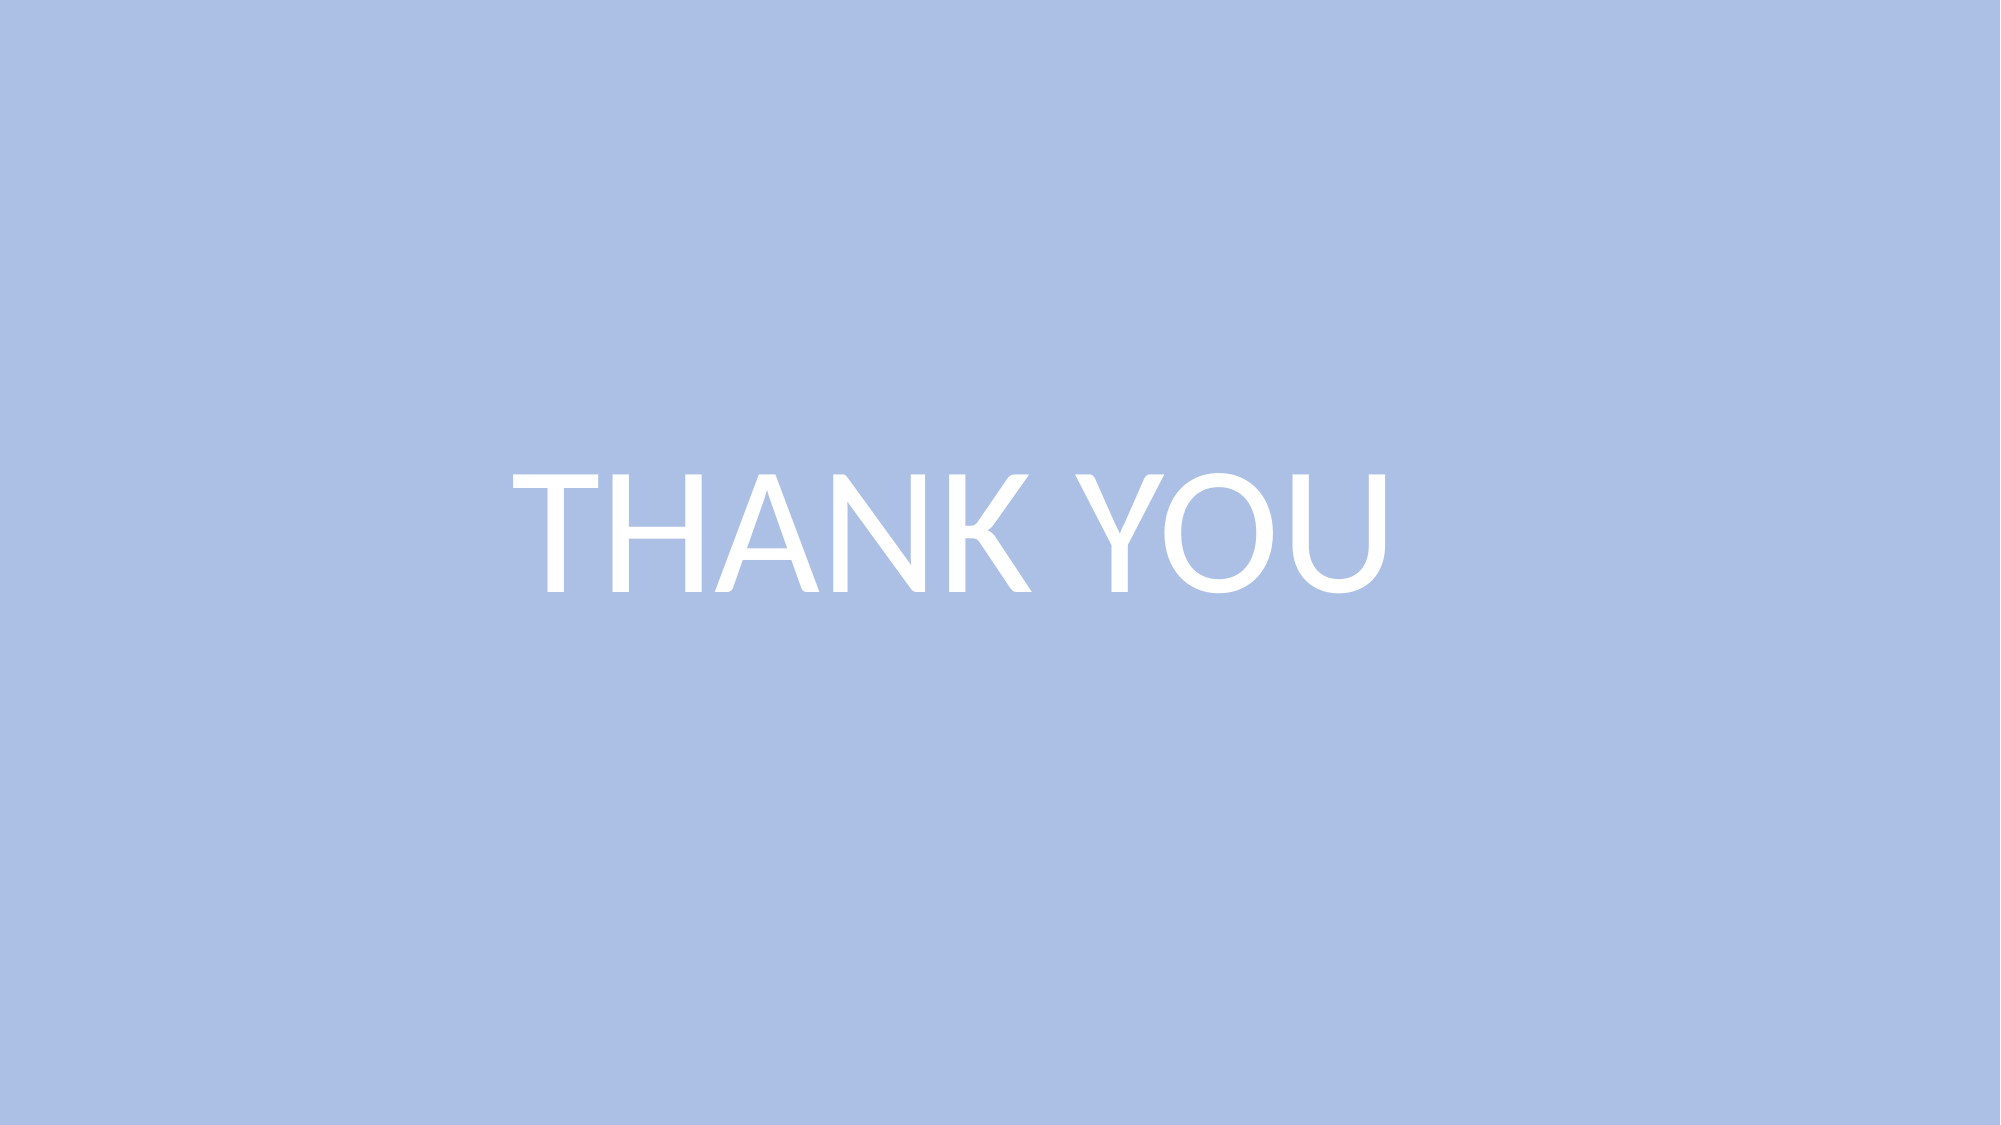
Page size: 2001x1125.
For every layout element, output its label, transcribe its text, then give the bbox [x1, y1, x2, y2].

text_box THANK YOU [496, 401, 1486, 637]
